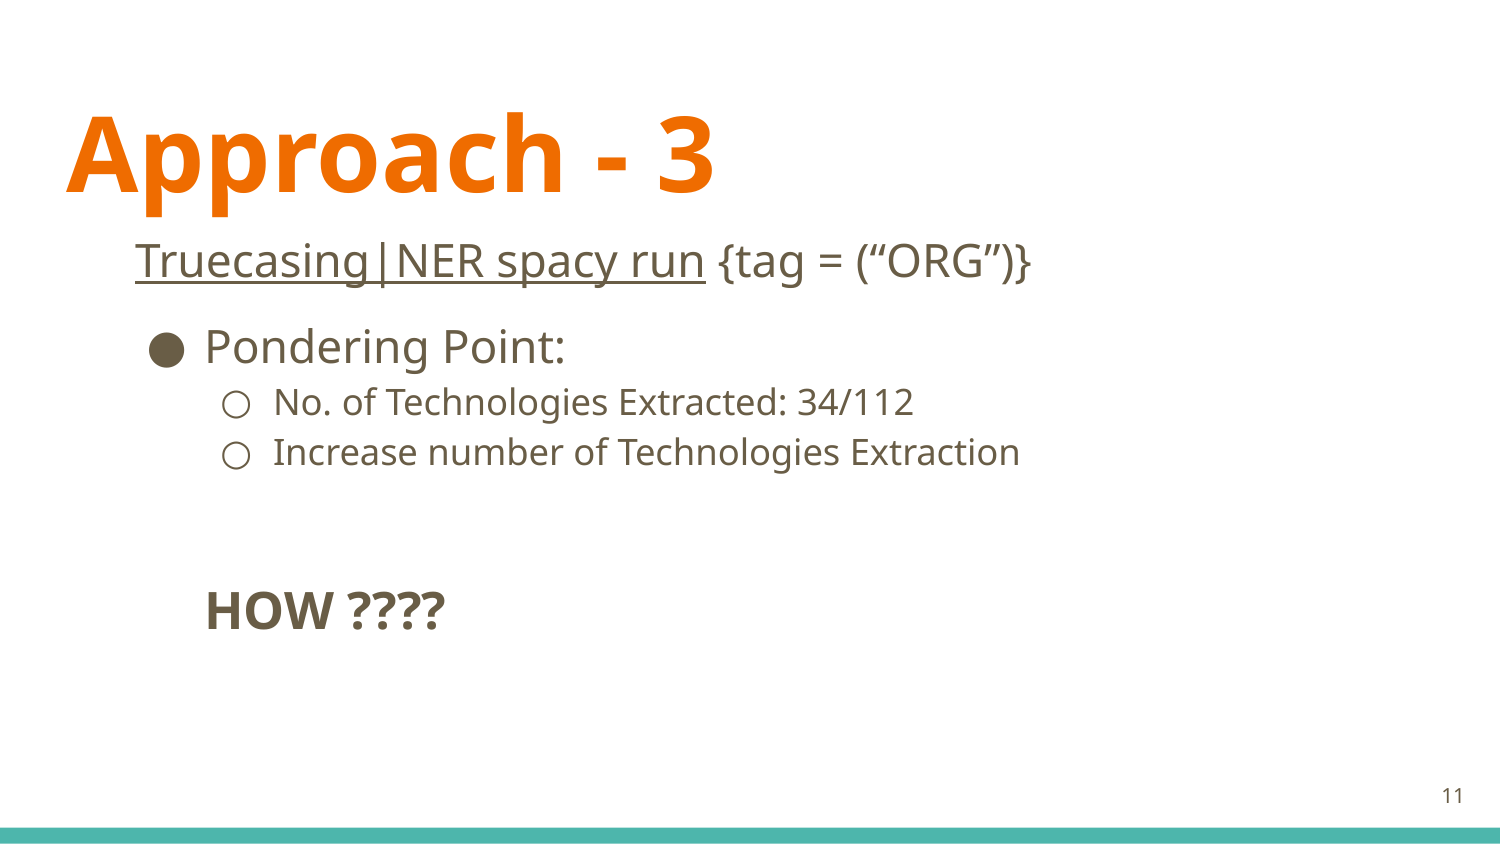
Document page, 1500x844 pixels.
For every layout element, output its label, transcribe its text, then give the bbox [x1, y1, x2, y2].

list Truecasing|NER spacy run {tag = (“ORG”)} Pondering Point: No. of Technologies Extracted: 34/112 Increase number of Technologies Extraction HOW ???? [51, 207, 1449, 750]
title Approach - 3 [51, 72, 1449, 189]
slide_number ‹#› [1389, 764, 1480, 830]
